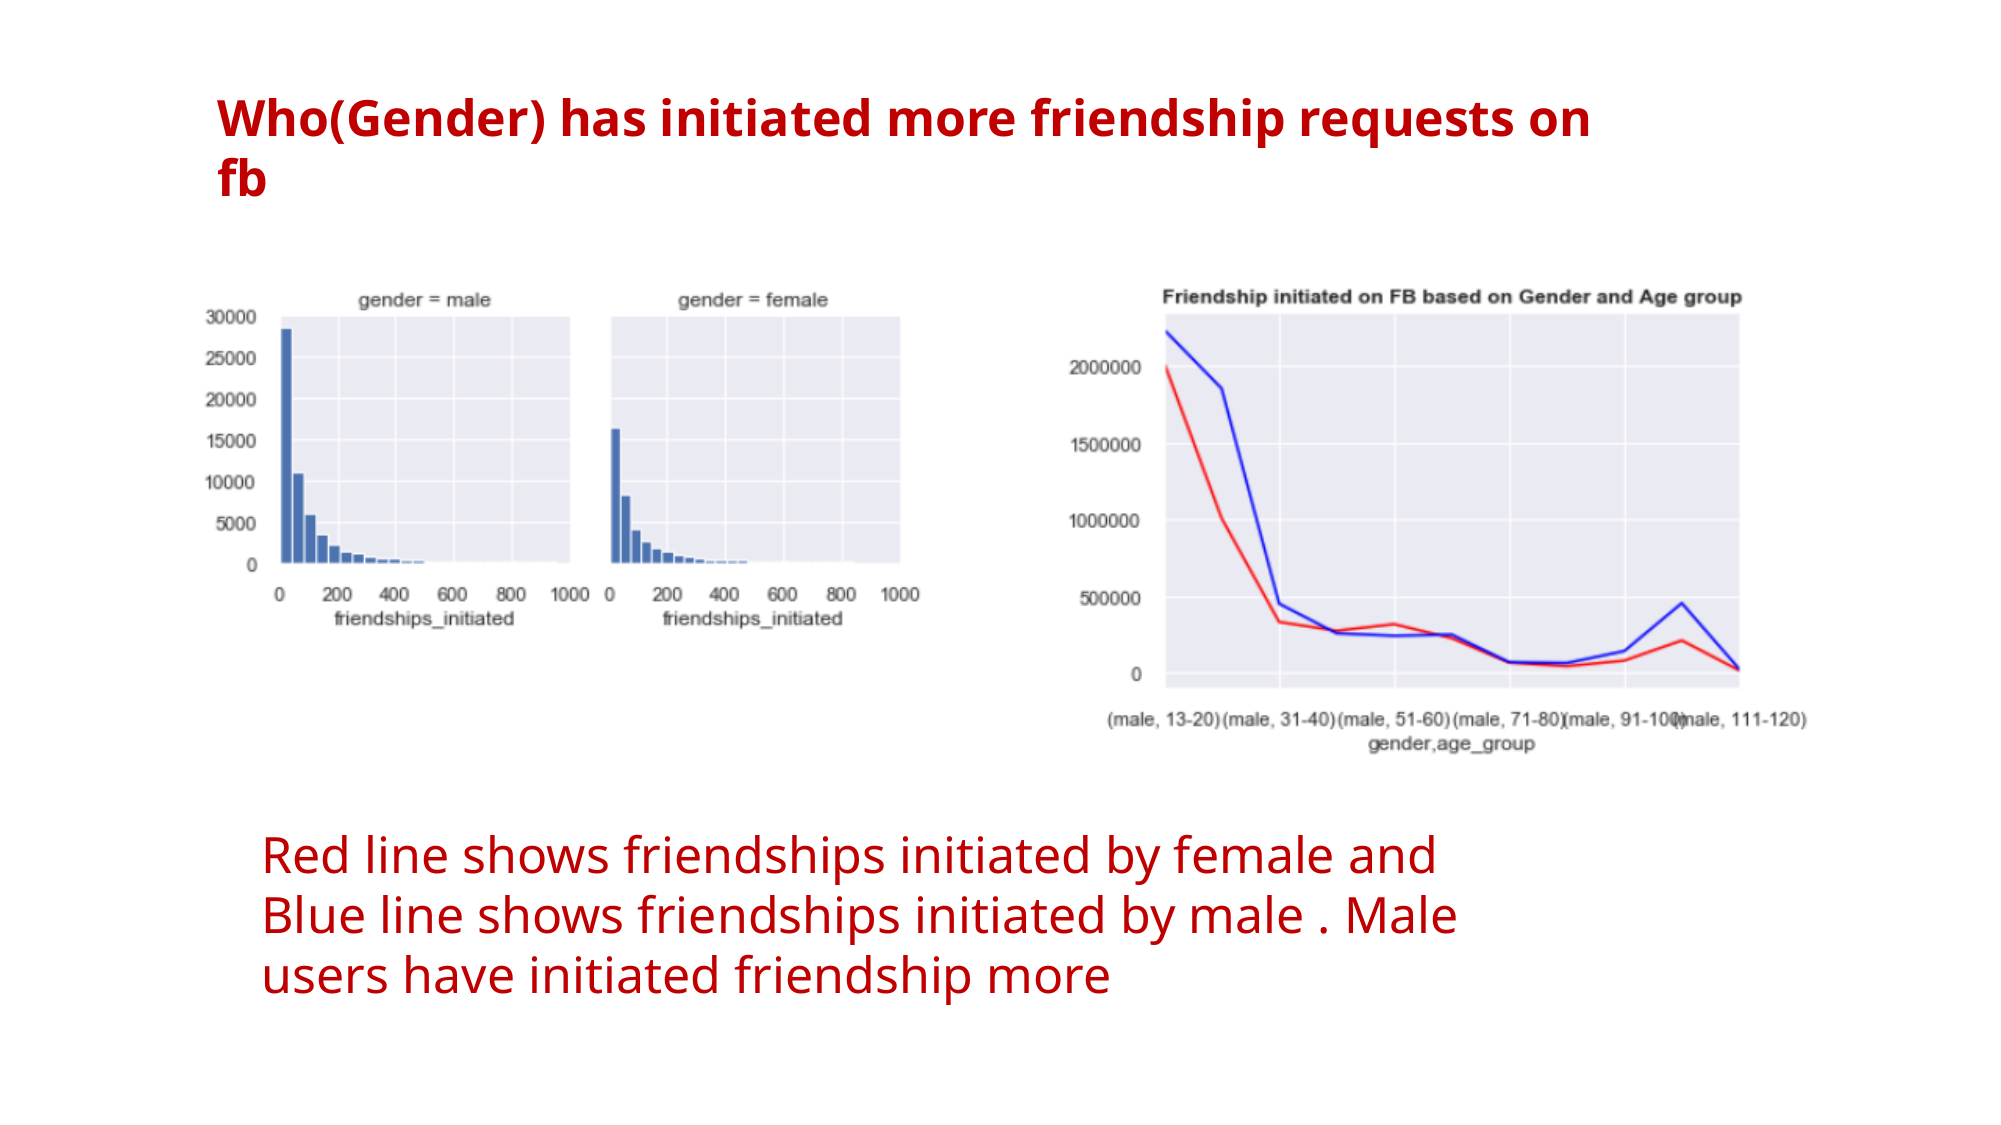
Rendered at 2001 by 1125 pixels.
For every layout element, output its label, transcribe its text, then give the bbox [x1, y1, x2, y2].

picture [1056, 284, 1822, 764]
text_box Red line shows friendships initiated by female and Blue line shows friendships initiated by male . Male users have initiated friendship more [246, 815, 1557, 1011]
picture [202, 284, 980, 647]
text_box Who(Gender) has initiated more friendship requests on fb [202, 78, 1650, 214]
